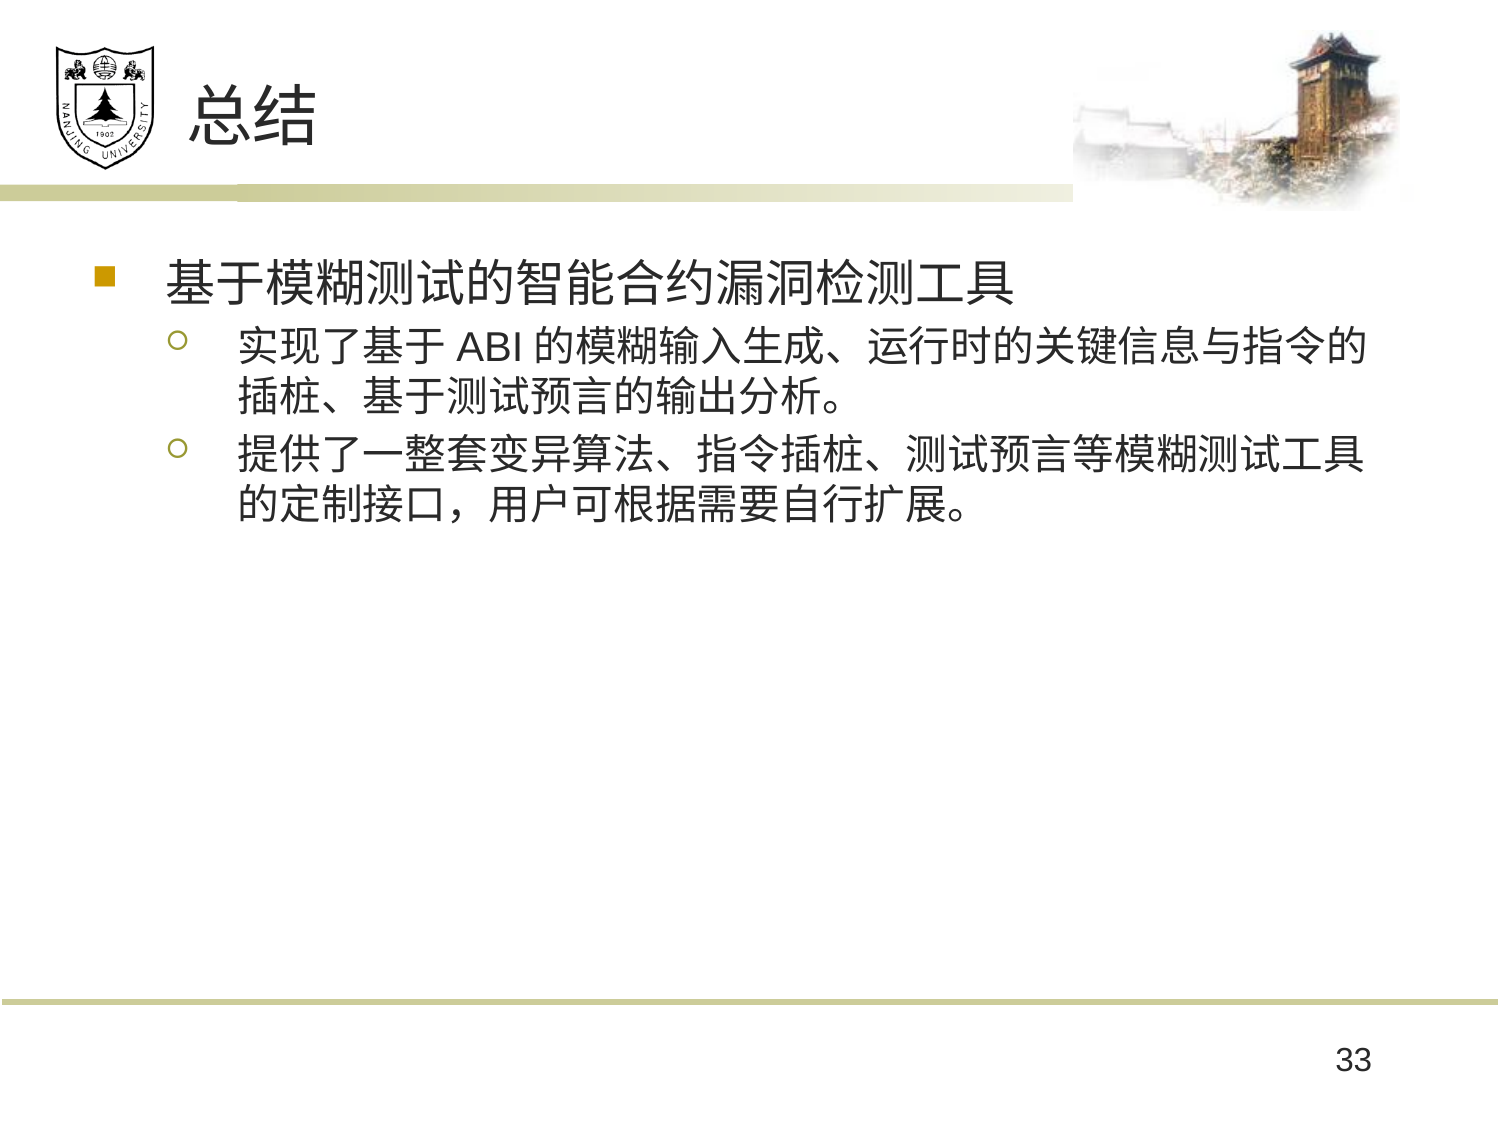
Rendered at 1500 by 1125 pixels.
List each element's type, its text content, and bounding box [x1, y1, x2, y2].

picture [50, 42, 160, 173]
title 总结 [170, 66, 1093, 162]
picture [1073, 30, 1400, 211]
list 基于模糊测试的智能合约漏洞检测工具 实现了基于ABI的模糊输入生成、运行时的关键信息与指令的插桩、基于测试预言的输出分析。 提供了一整套变异算法、指令插桩、测试预言等模糊测试工具的定制接口，用户可根据需要自行扩展。 [76, 243, 1413, 965]
picture [2, 999, 1498, 1005]
slide_number 33 [1234, 1030, 1388, 1107]
